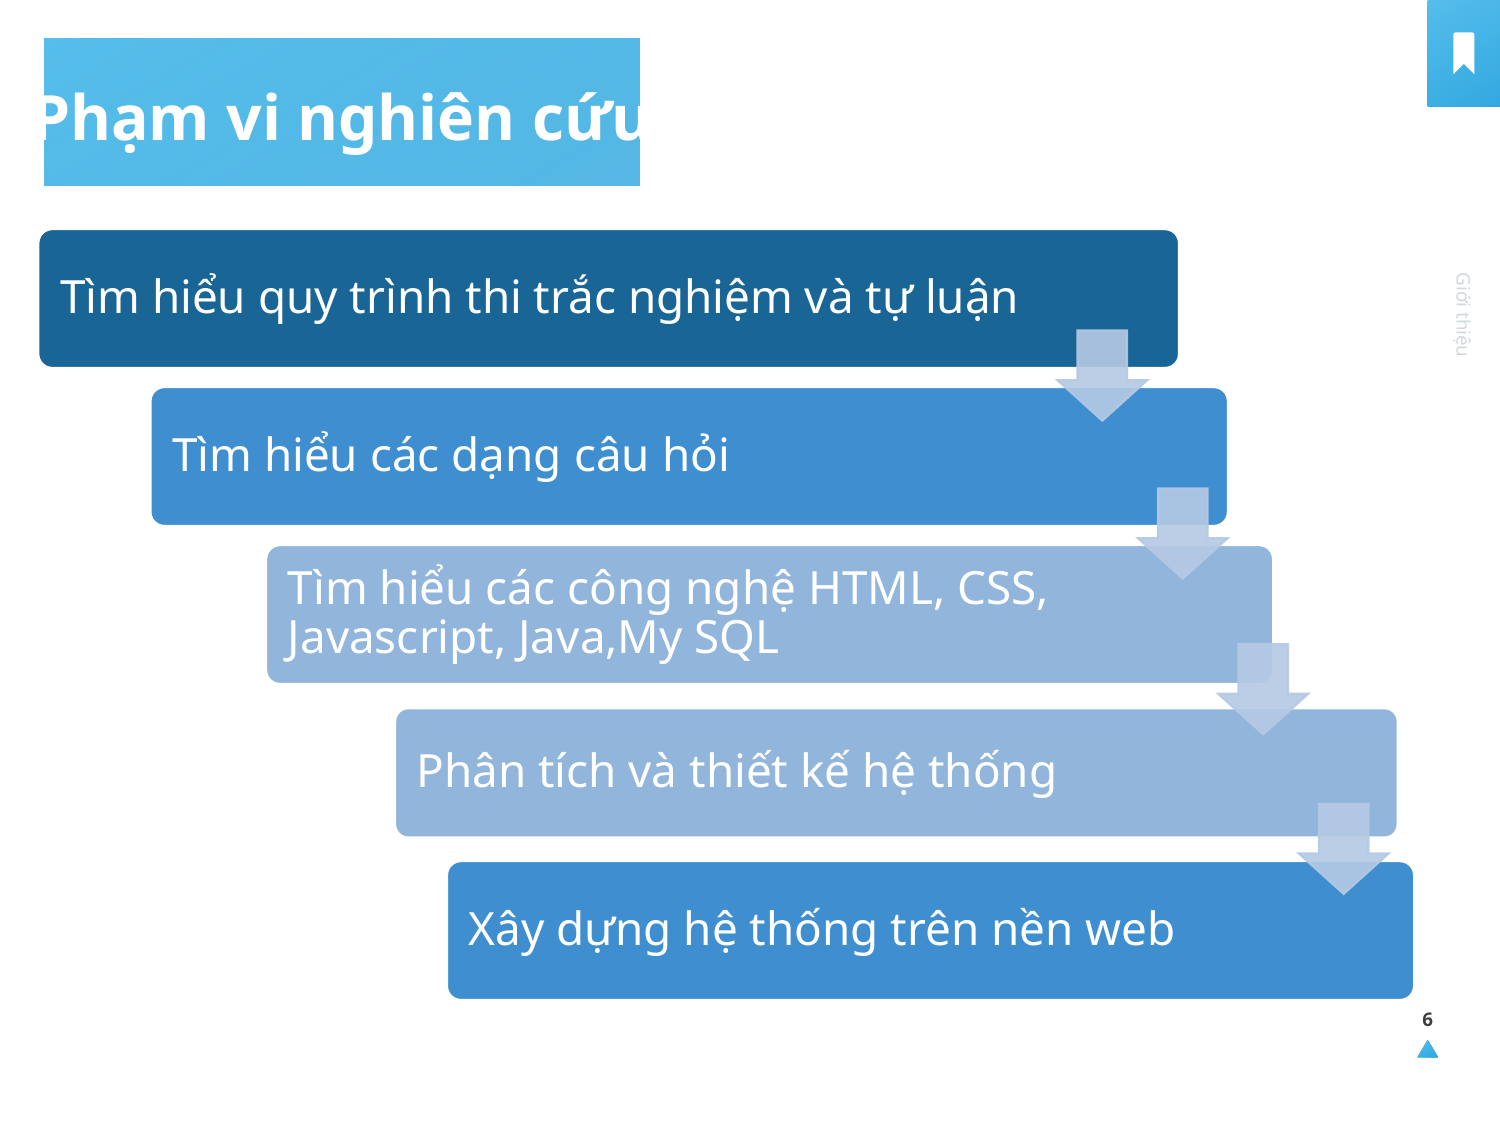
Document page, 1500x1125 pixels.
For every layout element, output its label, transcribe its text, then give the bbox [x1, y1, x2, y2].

text_box [1453, 32, 1475, 75]
text_box [1427, 0, 1500, 107]
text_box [54, 229, 1454, 1000]
text_box 6 [1397, 999, 1458, 1041]
list Phạm vi nghiên cứu [0, 17, 717, 214]
text_box [1415, 1041, 1440, 1059]
text_box Giới thiệu [1445, 125, 1483, 506]
